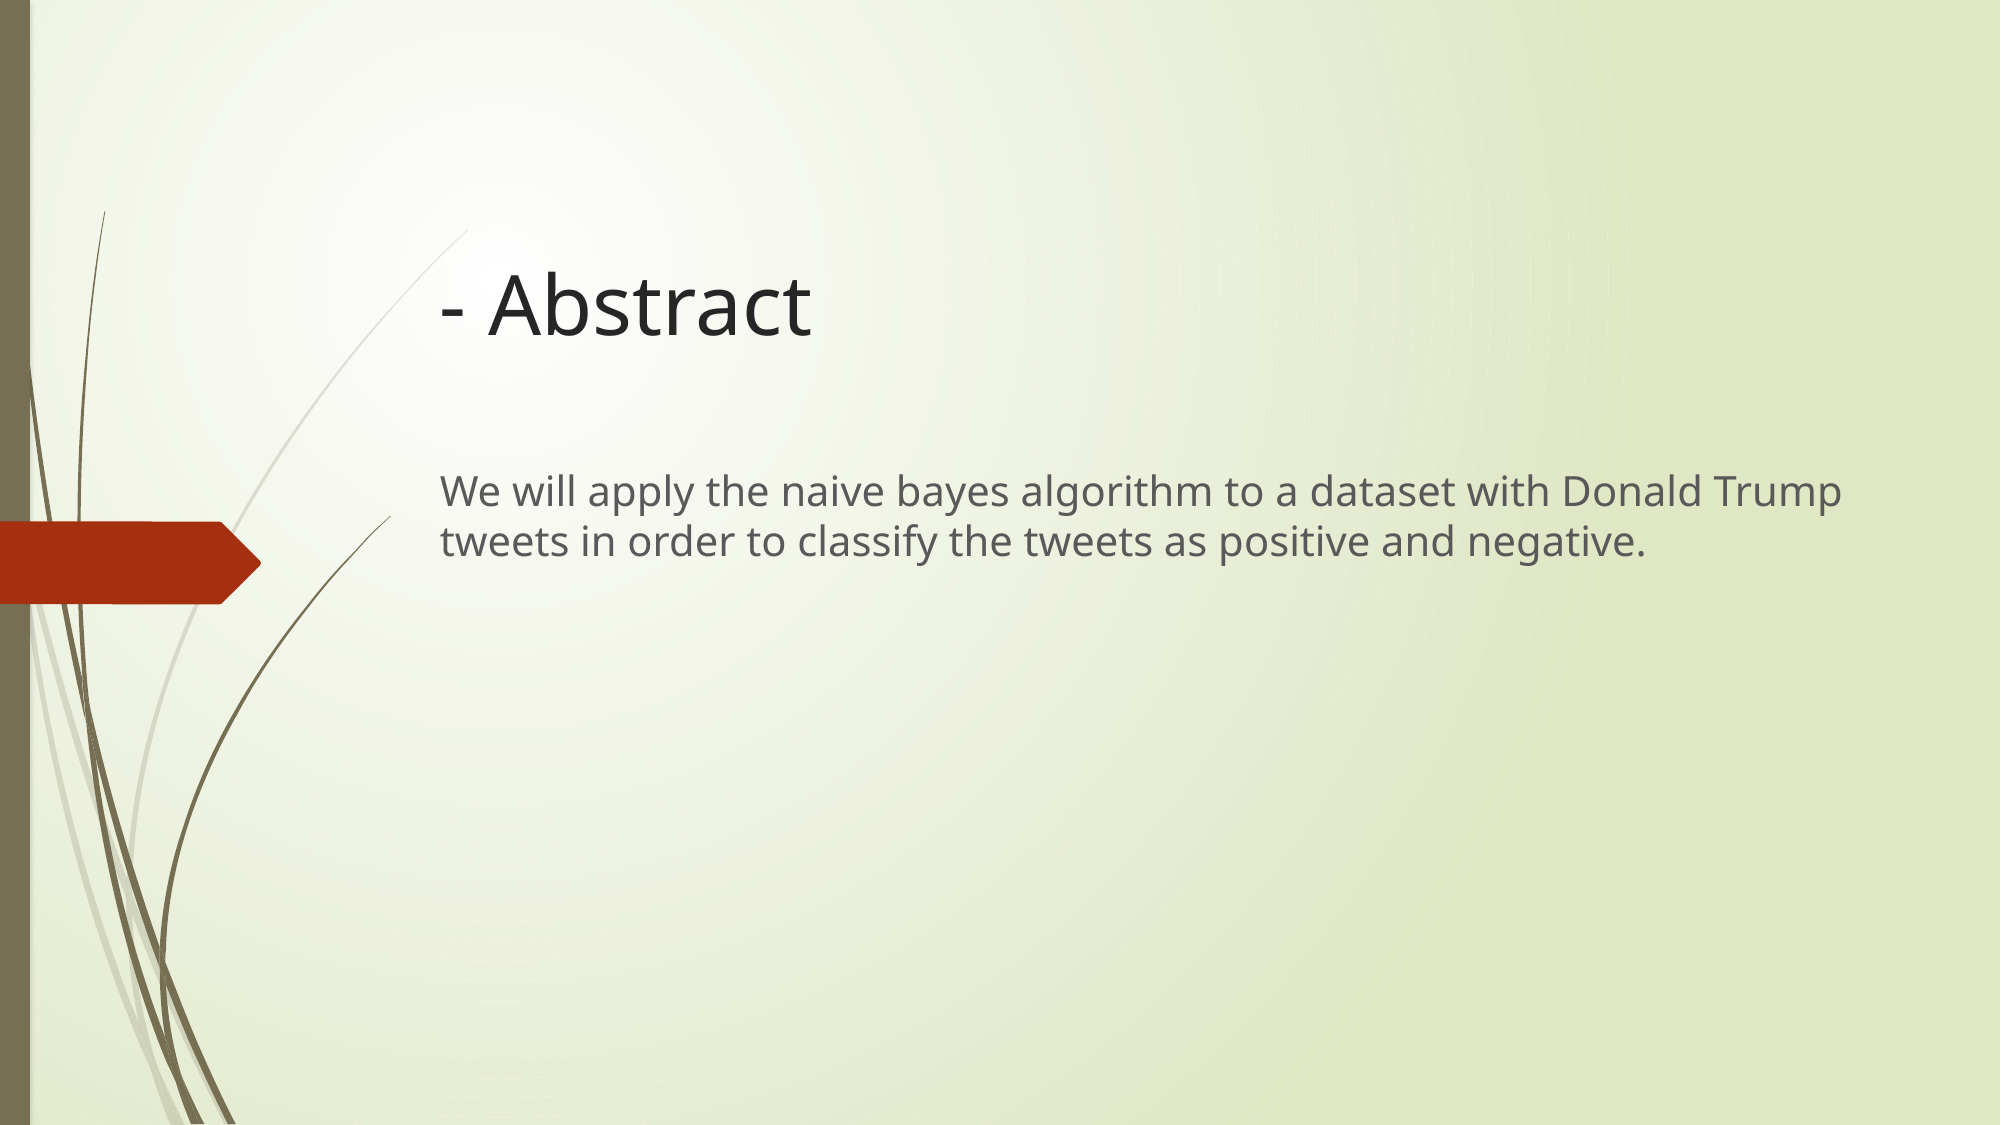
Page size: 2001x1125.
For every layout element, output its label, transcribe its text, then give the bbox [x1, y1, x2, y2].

title - Abstract [424, 119, 1888, 361]
list We will apply the naive bayes algorithm to a dataset with Donald Trump tweets in order to classify the tweets as positive and negative. [424, 456, 1888, 693]
